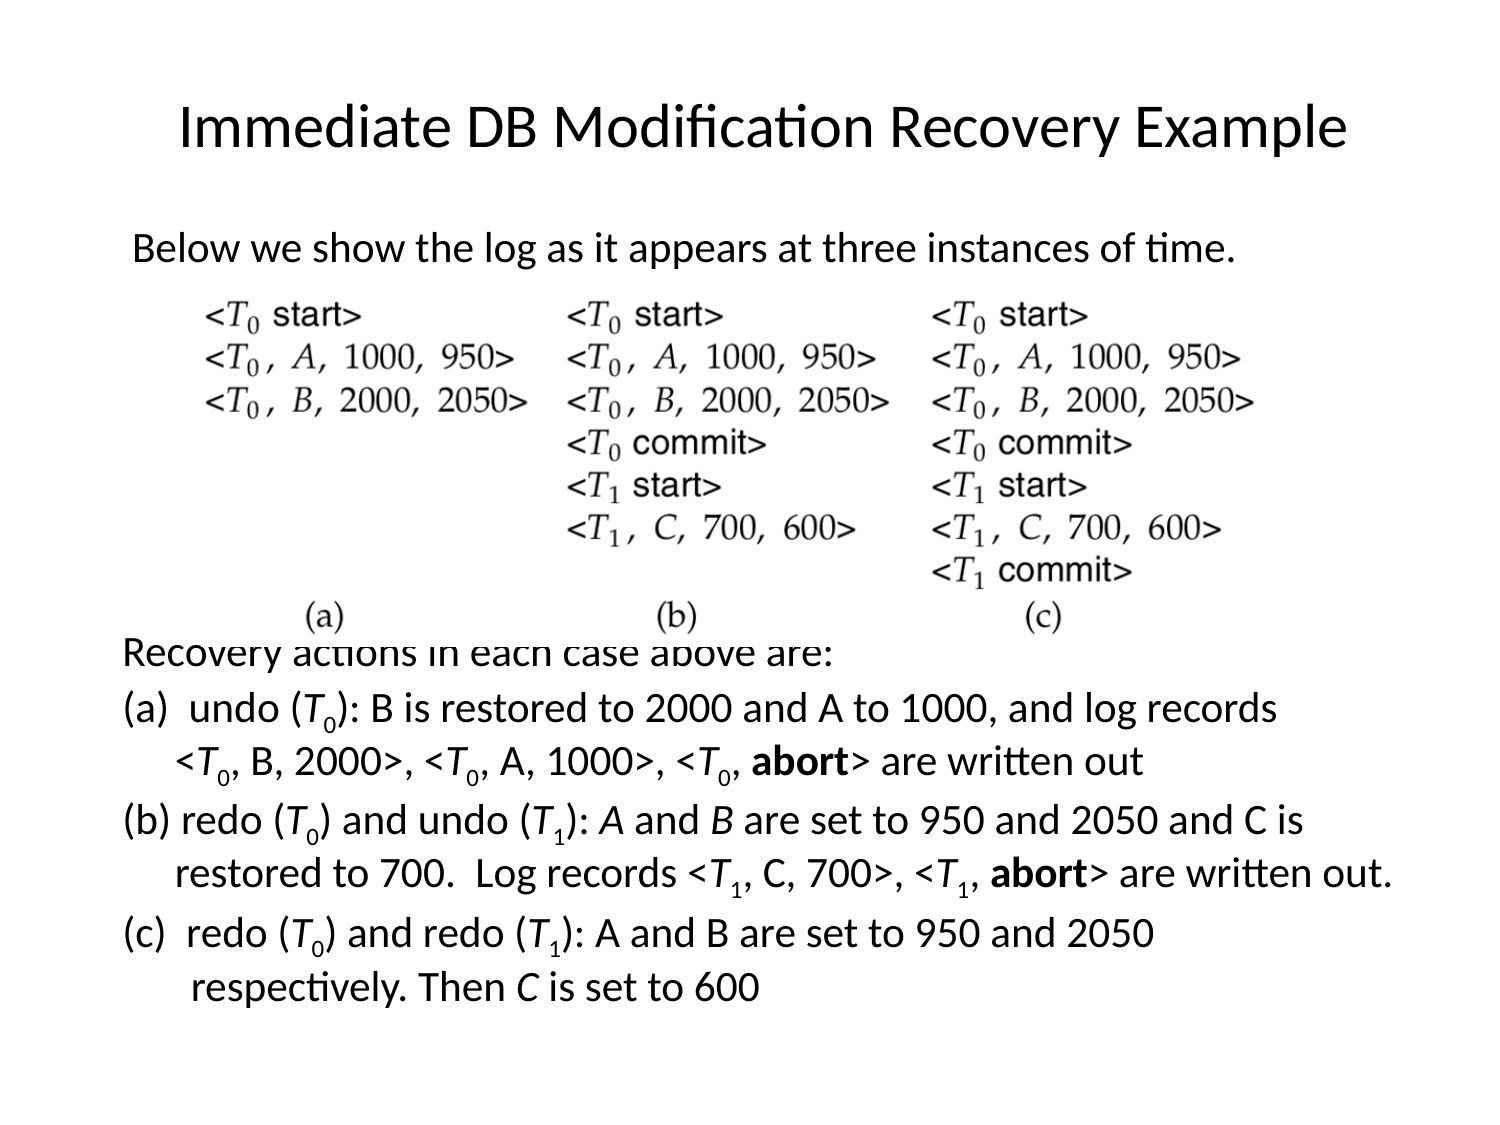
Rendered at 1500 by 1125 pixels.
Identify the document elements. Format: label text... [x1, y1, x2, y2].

picture [200, 290, 1277, 647]
list Below we show the log as it appears at three instances of time. Recovery actions in each case above are: (a) undo (T0): B is restored to 2000 and A to 1000, and log records <T0, B, 2000>, <T0, A, 1000>, <T0, abort> are written out (b) redo (T0) and undo (T1): A and B are set to 950 and 2050 and C is restored to 700. Log records <T1, C, 700>, <T1, abort> are written out. (c) redo (T0) and redo (T1): A and B are set to 950 and 2050 respectively. Then C is set to 600 [107, 206, 1430, 1057]
title Immediate DB Modification Recovery Example [90, 57, 1438, 188]
